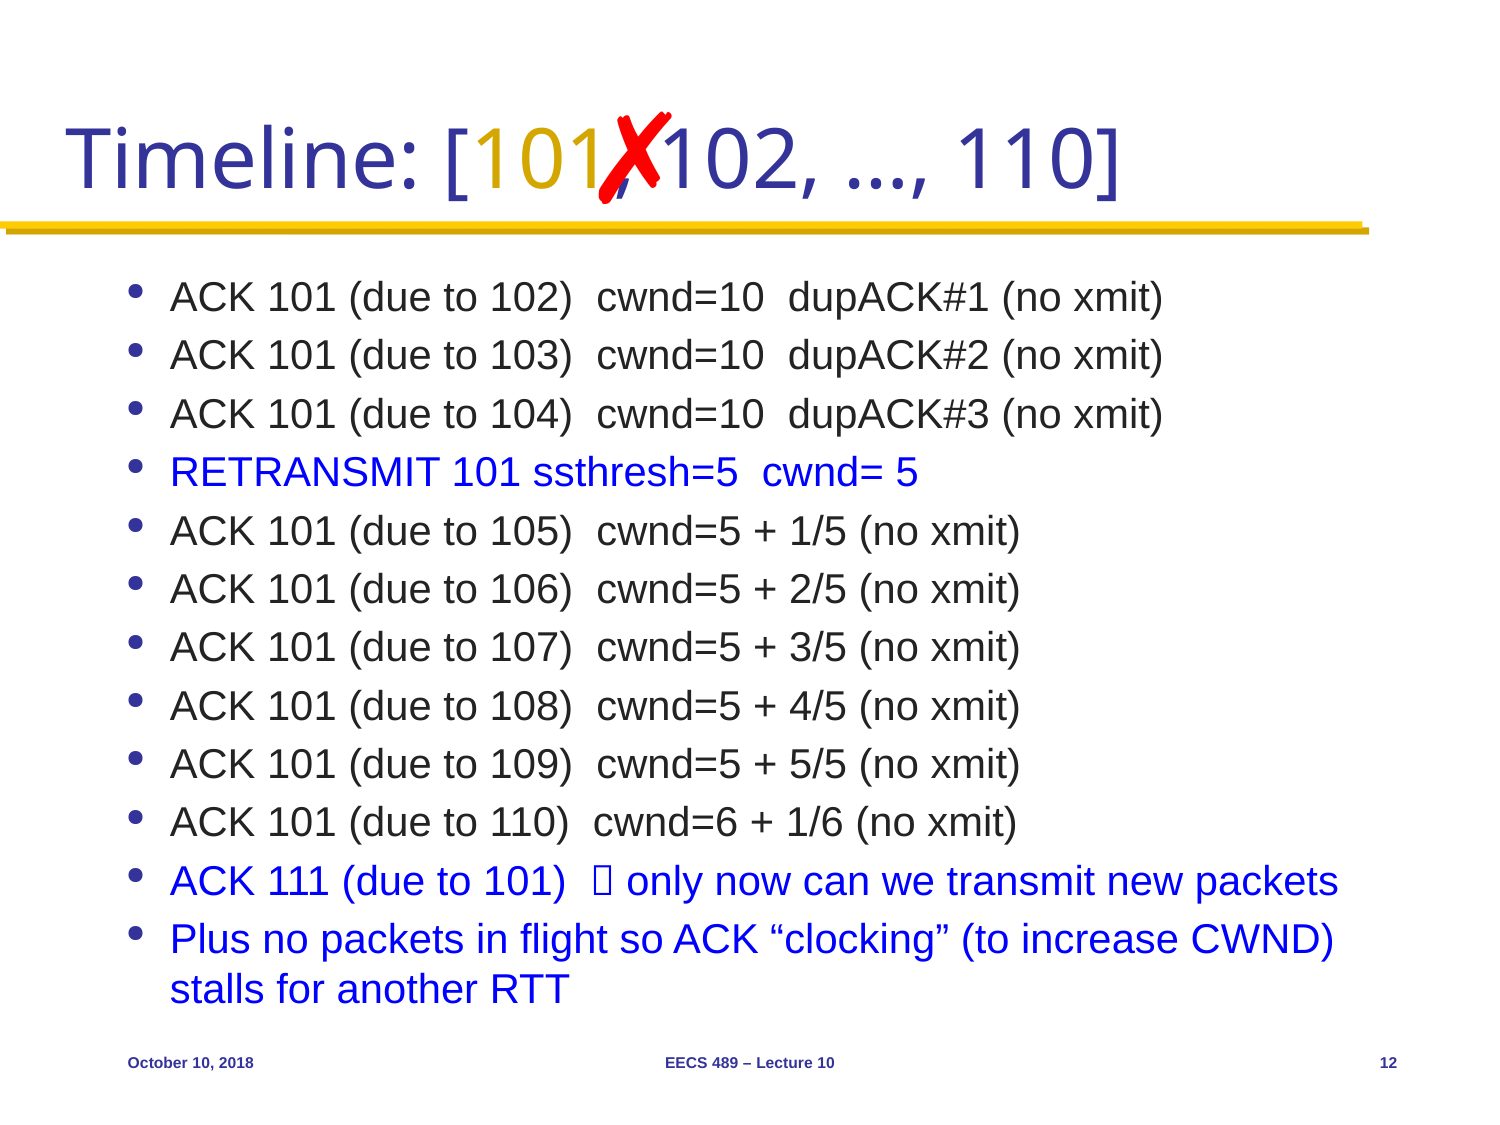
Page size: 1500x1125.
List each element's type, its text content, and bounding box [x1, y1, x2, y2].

slide_number 12 [1312, 1024, 1413, 1101]
list ACK 101 (due to 102) cwnd=10 dupACK#1 (no xmit) ACK 101 (due to 103) cwnd=10 dupACK#2 (no xmit) ACK 101 (due to 104) cwnd=10 dupACK#3 (no xmit) RETRANSMIT 101 ssthresh=5 cwnd= 5 ACK 101 (due to 105) cwnd=5 + 1/5 (no xmit) ACK 101 (due to 106) cwnd=5 + 2/5 (no xmit) ACK 101 (due to 107) cwnd=5 + 3/5 (no xmit) ACK 101 (due to 108) cwnd=5 + 4/5 (no xmit) ACK 101 (due to 109) cwnd=5 + 5/5 (no xmit) ACK 101 (due to 110) cwnd=6 + 1/6 (no xmit) ACK 111 (due to 101)  only now can we transmit new packets Plus no packets in flight so ACK “clocking” (to increase CWND) stalls for another RTT [112, 262, 1413, 988]
title Timeline: [101, 102, …, 110] [49, 24, 1451, 213]
footer EECS 489 – Lecture 10 [512, 1024, 988, 1101]
text_box ✗ [569, 70, 688, 236]
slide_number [112, 1024, 426, 1101]
